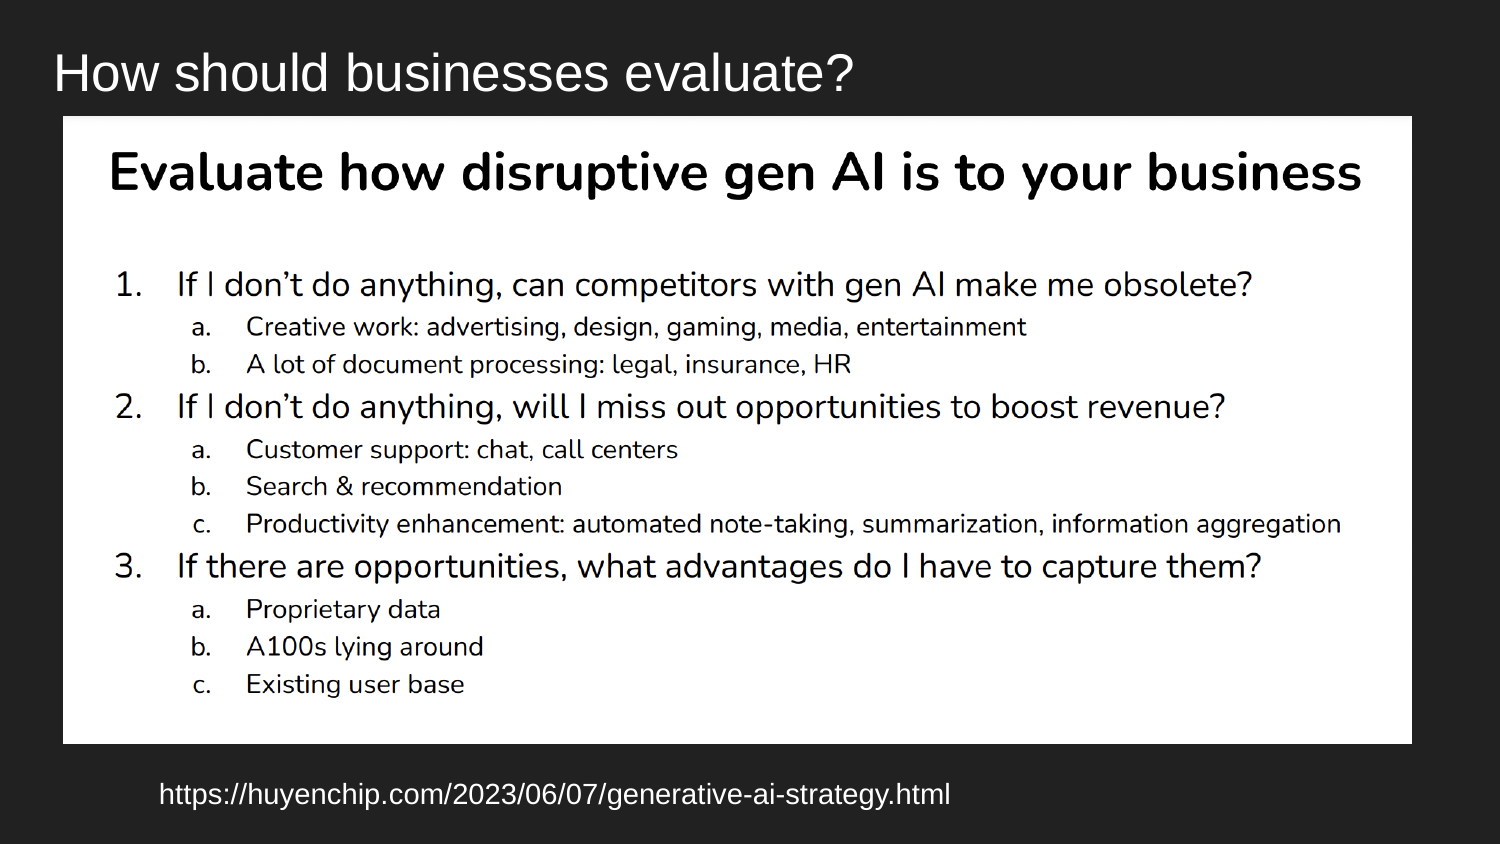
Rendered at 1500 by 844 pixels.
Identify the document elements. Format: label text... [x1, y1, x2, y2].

title How should businesses evaluate? [38, 23, 1437, 117]
text_box https://huyenchip.com/2023/06/07/generative-ai-strategy.html [144, 760, 1283, 826]
picture [62, 116, 1413, 744]
